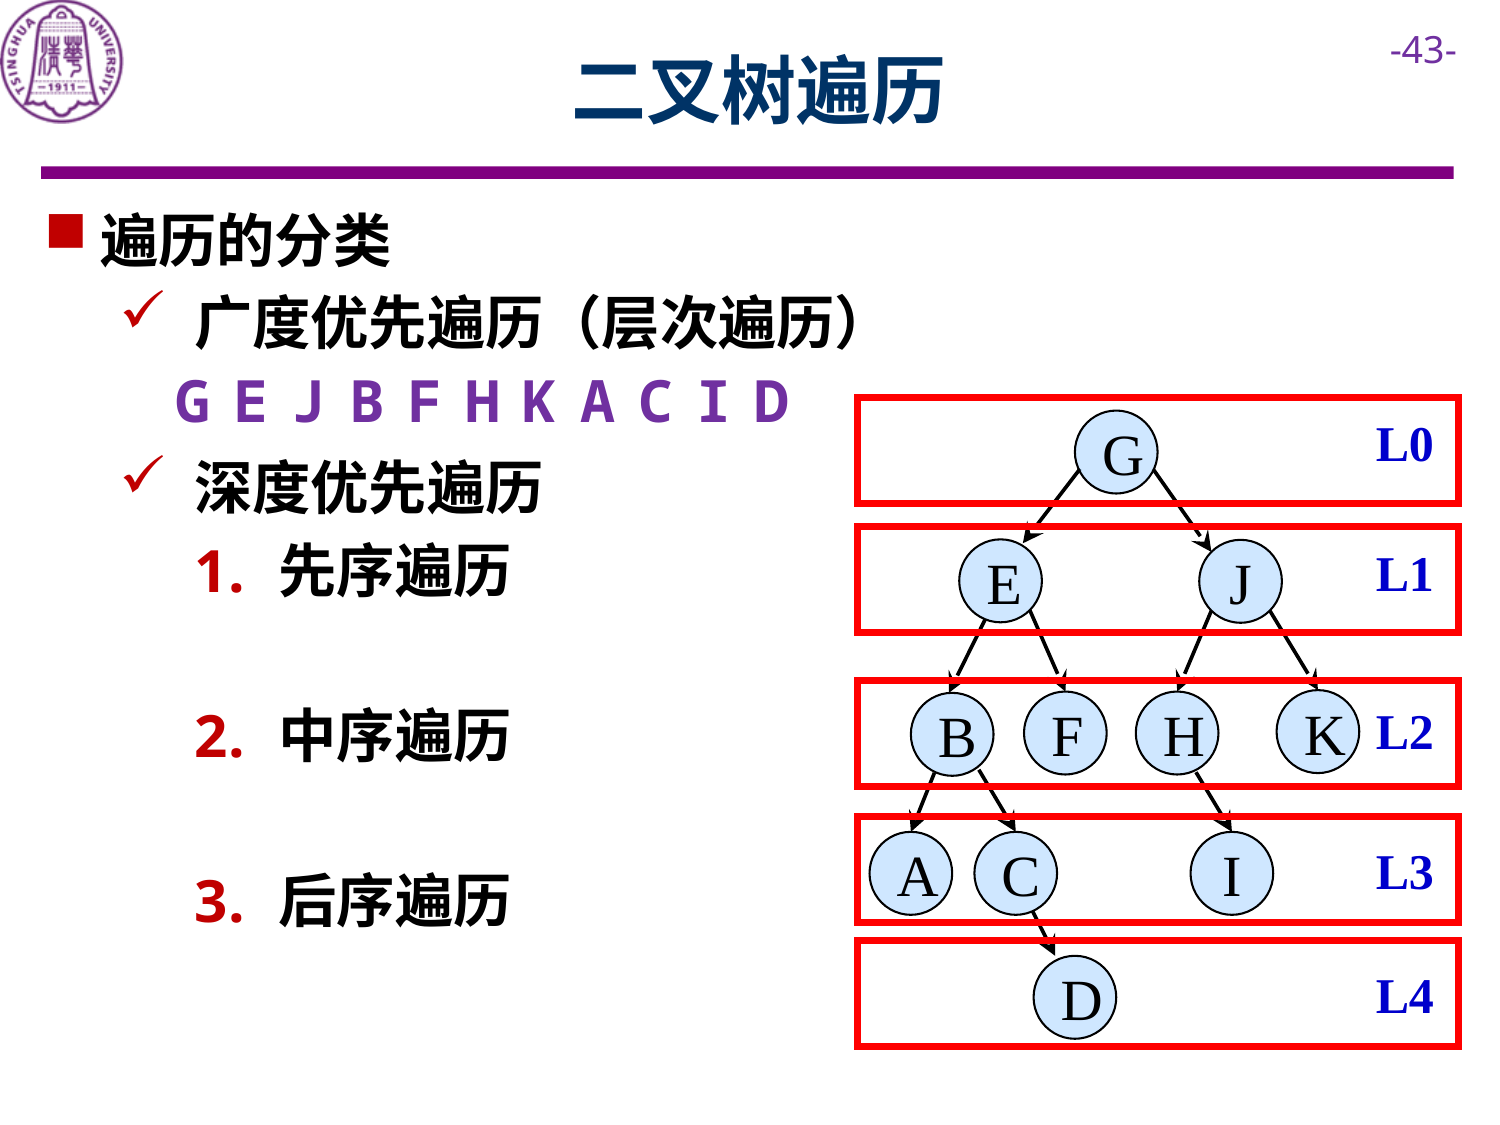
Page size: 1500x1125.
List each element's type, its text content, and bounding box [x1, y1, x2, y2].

text_box I [676, 345, 734, 452]
text_box [857, 816, 1459, 923]
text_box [948, 619, 986, 694]
text_box F [387, 345, 445, 452]
text_box C [619, 345, 676, 452]
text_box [978, 769, 1017, 833]
text_box 遍历的分类 广度优先遍历（层次遍历） 深度优先遍历 先序遍历 中序遍历 后序遍历 [29, 196, 1425, 941]
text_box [1176, 610, 1212, 692]
text_box H [445, 345, 503, 452]
text_box [857, 940, 1459, 1047]
text_box K [503, 345, 561, 452]
title 二叉树遍历 [135, 13, 1383, 165]
text_box G [156, 345, 213, 452]
text_box J [271, 345, 329, 452]
picture [0, 0, 124, 124]
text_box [1195, 771, 1233, 832]
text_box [1032, 910, 1056, 957]
text_box [857, 397, 1459, 504]
text_box [857, 680, 1459, 787]
text_box A [561, 345, 619, 452]
text_box [857, 526, 1459, 633]
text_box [1029, 609, 1066, 692]
text_box E [213, 345, 271, 452]
text_box B [329, 345, 387, 452]
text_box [1153, 469, 1212, 553]
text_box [910, 772, 935, 833]
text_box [1022, 468, 1081, 544]
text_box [1269, 610, 1319, 691]
text_box D [734, 345, 809, 452]
